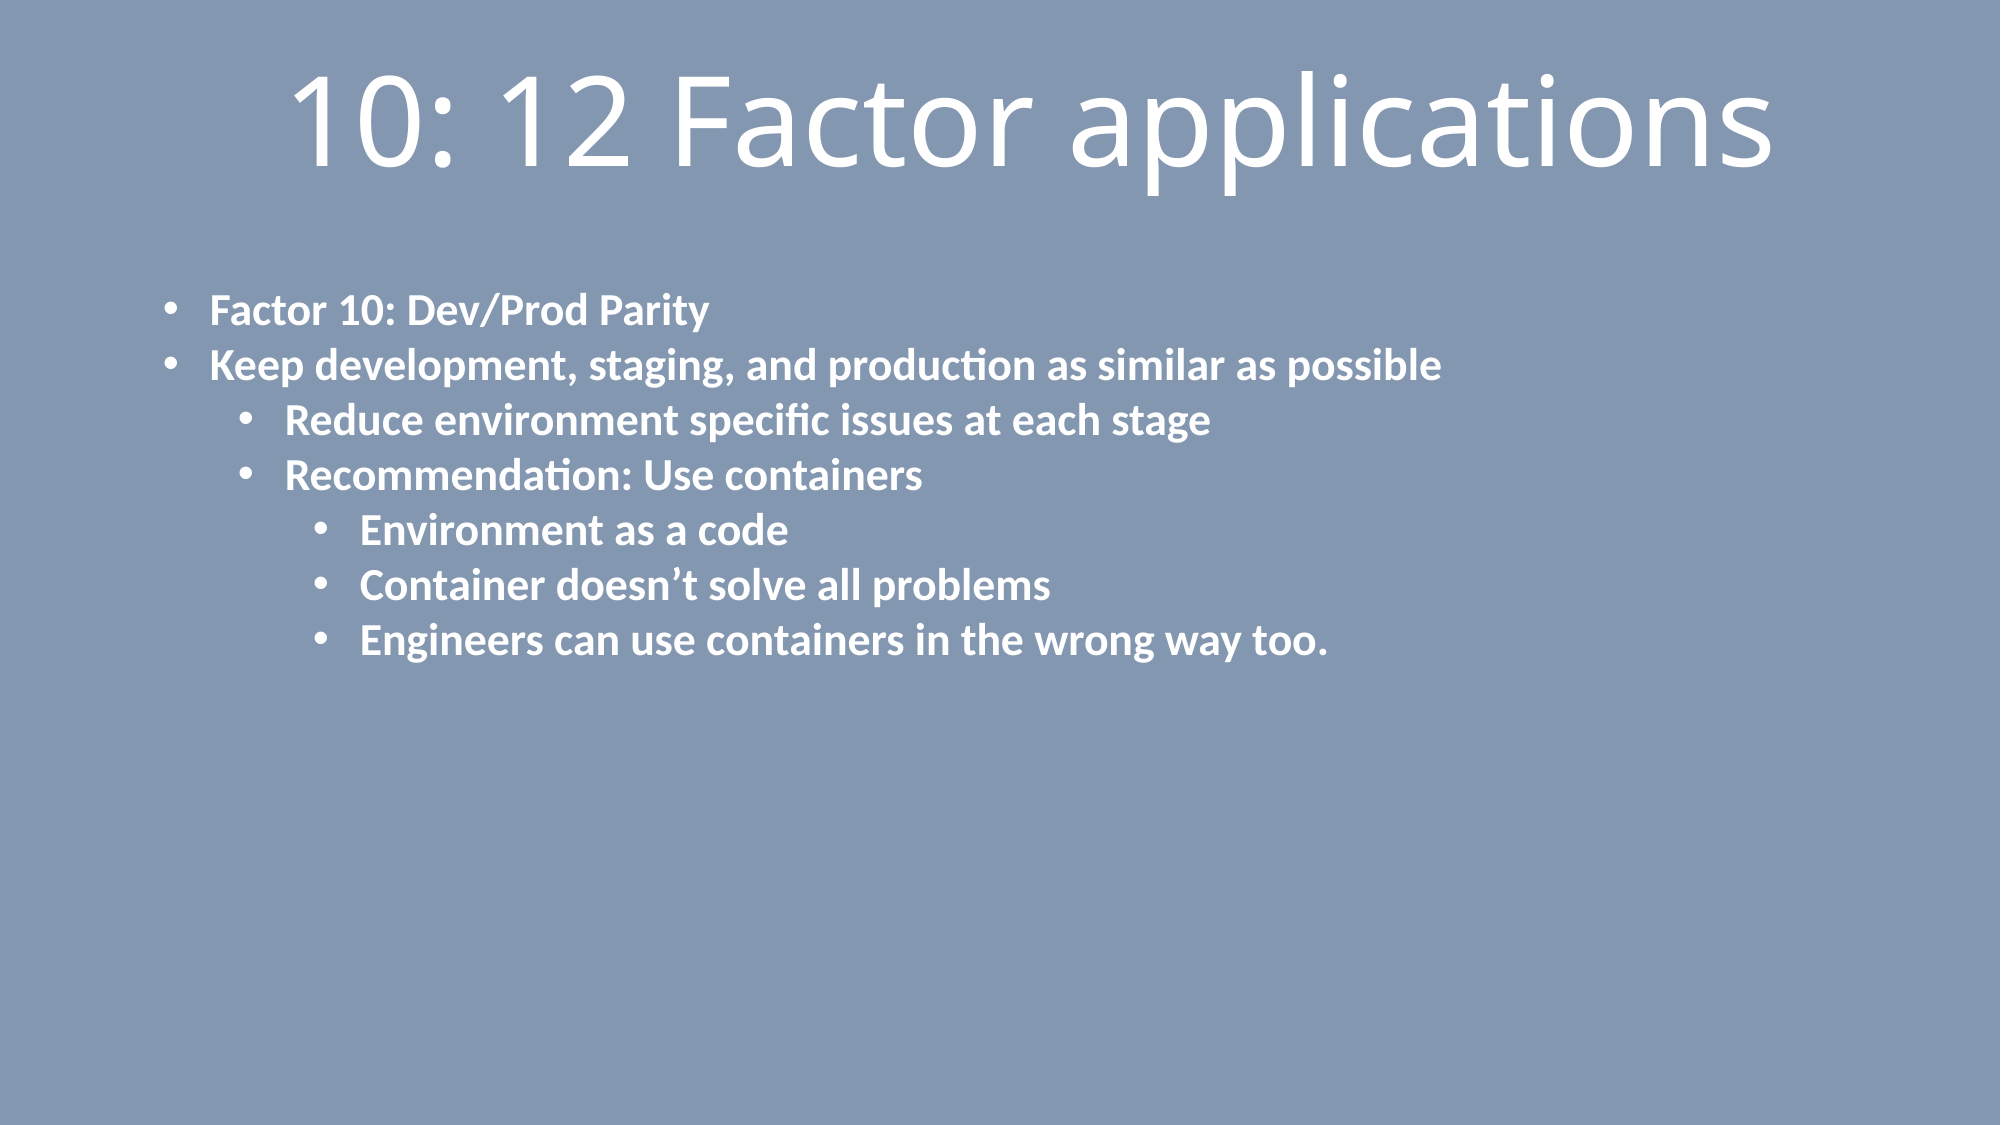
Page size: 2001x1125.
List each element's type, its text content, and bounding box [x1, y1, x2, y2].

text_box Factor 10: Dev/Prod Parity Keep development, staging, and production as similar as possible Reduce environment specific issues at each stage Recommendation: Use containers Environment as a code Container doesn’t solve all problems Engineers can use containers in the wrong way too. [148, 272, 1890, 783]
title 10: 12 Factor applications [167, 17, 1893, 235]
